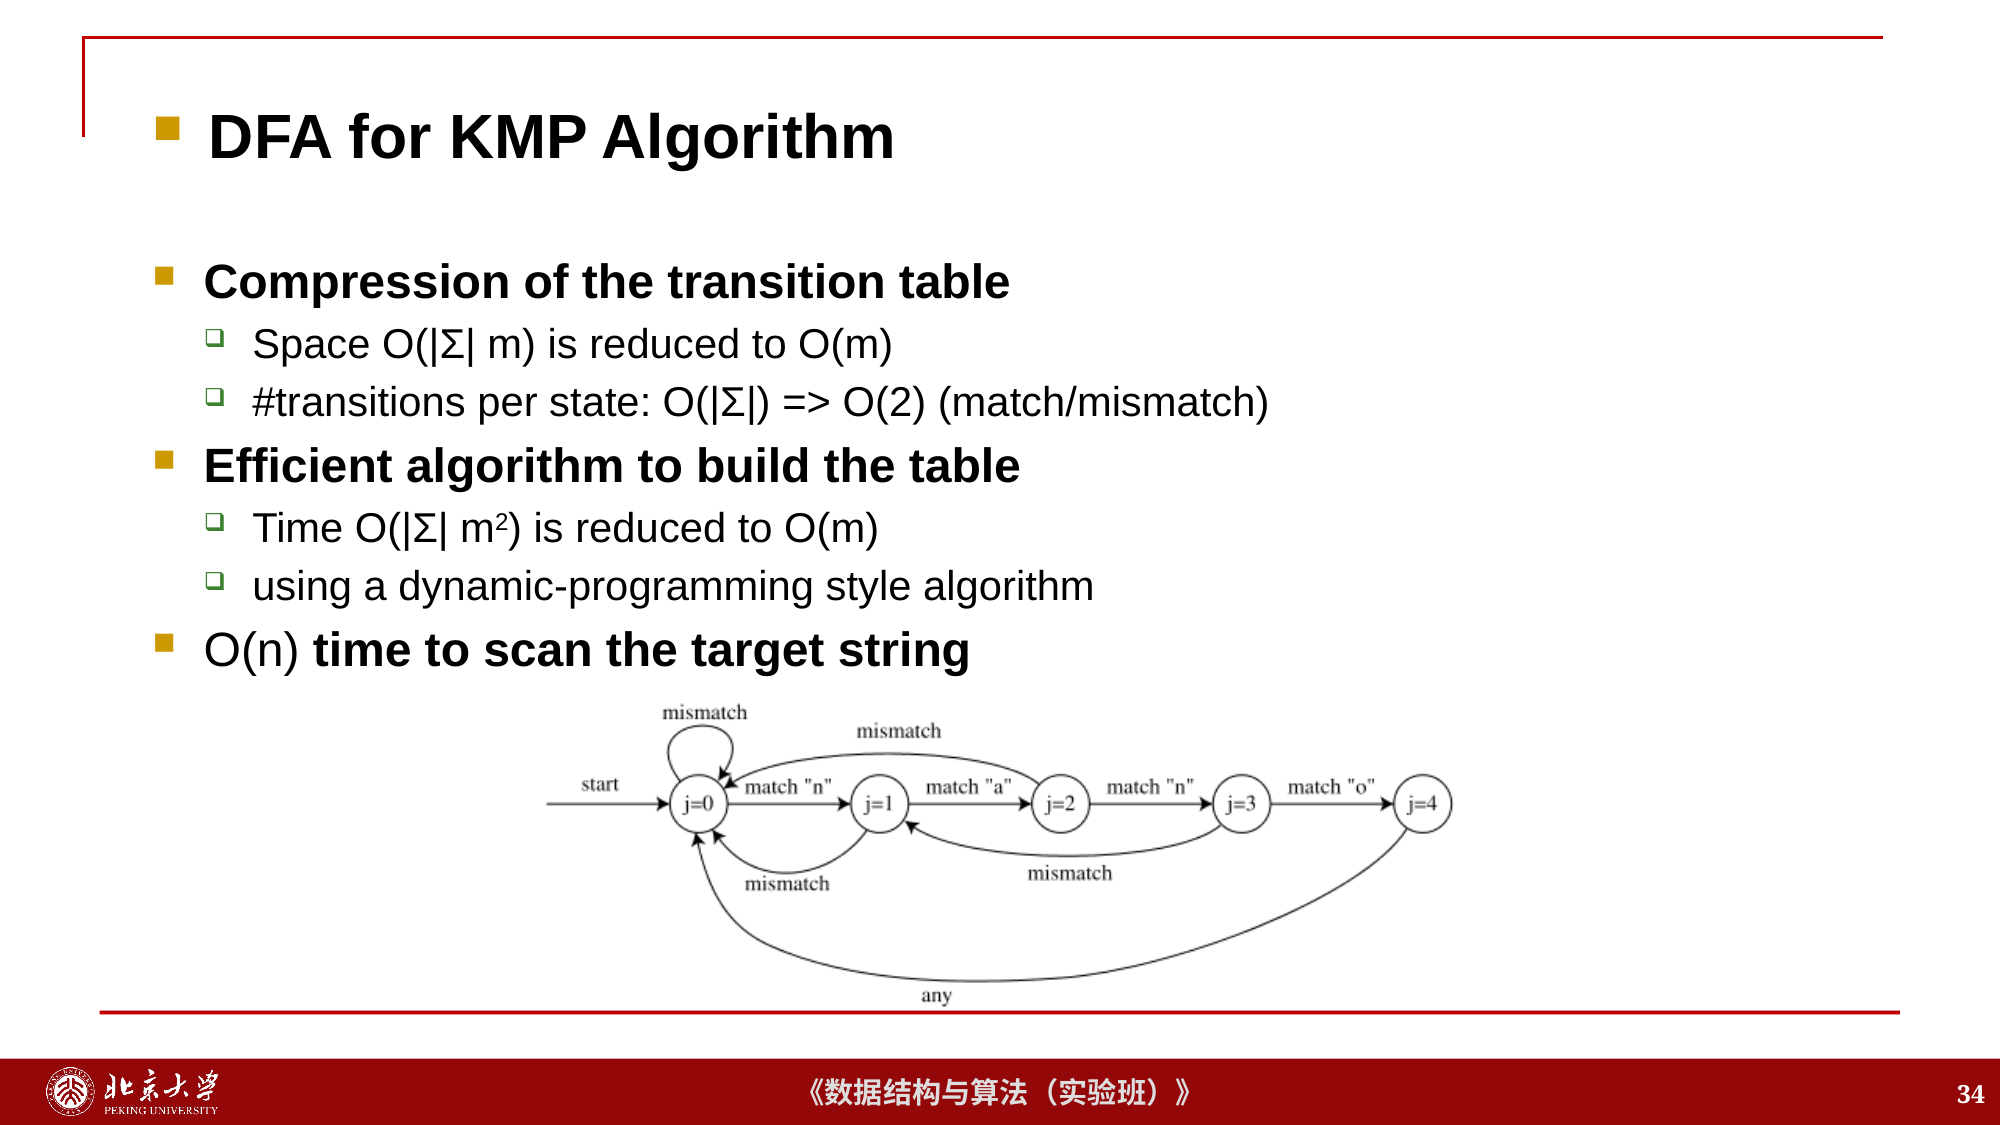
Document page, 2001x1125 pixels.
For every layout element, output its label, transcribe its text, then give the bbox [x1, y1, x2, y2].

slide_number 34 [1550, 1065, 2000, 1125]
list Compression of the transition table Space O(|Σ| m) is reduced to O(m) #transitions per state: O(|Σ|) => O(2) (match/mismatch) Efficient algorithm to build the table Time O(|Σ| m2) is reduced to O(m) using a dynamic-programming style algorithm O(n) time to scan the target string [137, 243, 1863, 688]
title DFA for KMP Algorithm [137, 59, 1863, 208]
picture [546, 699, 1454, 1008]
picture [46, 1067, 218, 1116]
